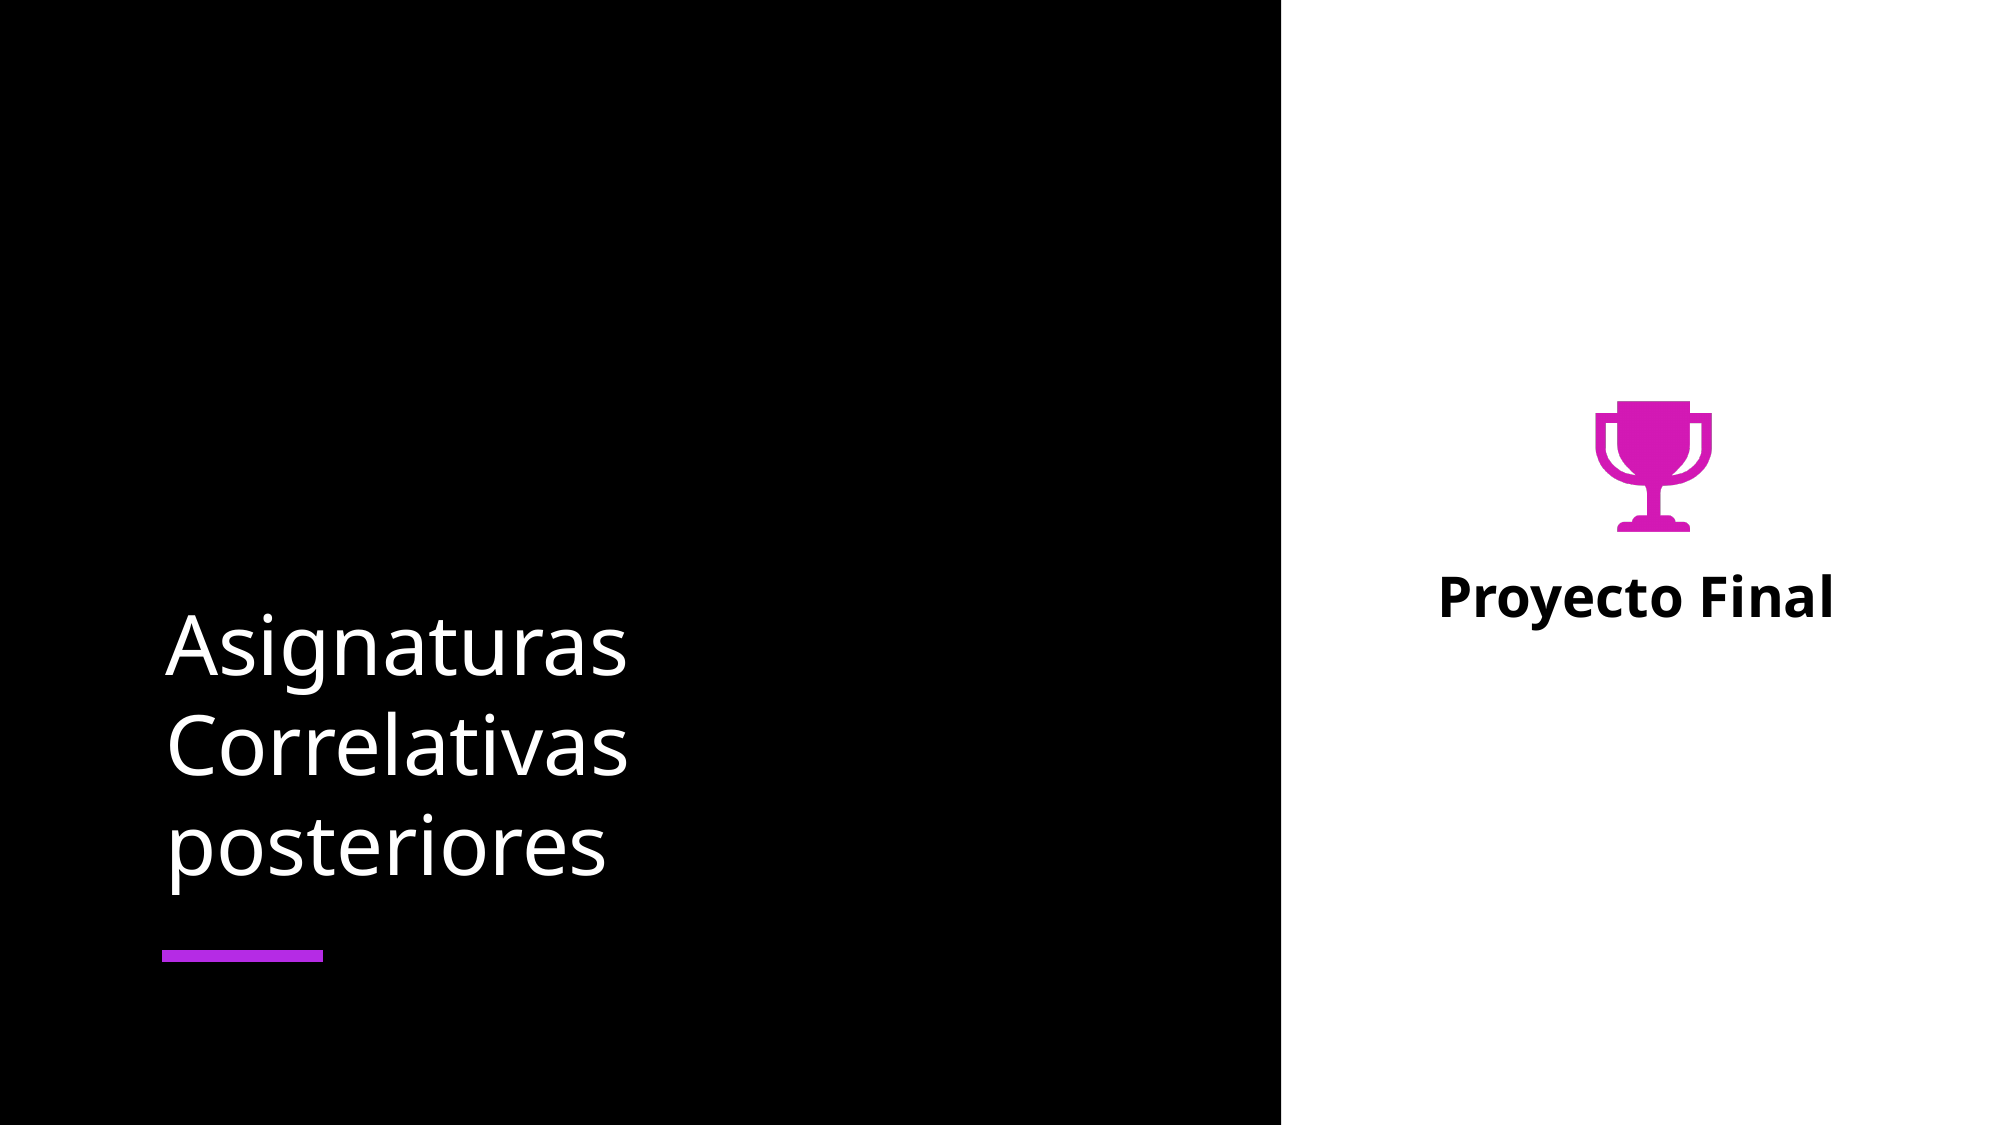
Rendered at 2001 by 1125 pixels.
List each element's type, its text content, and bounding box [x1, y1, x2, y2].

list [1409, 164, 1863, 975]
text_box [0, 0, 1282, 1125]
title Asignaturas Correlativas posteriores [150, 224, 1000, 900]
text_box [1282, 0, 2000, 1125]
